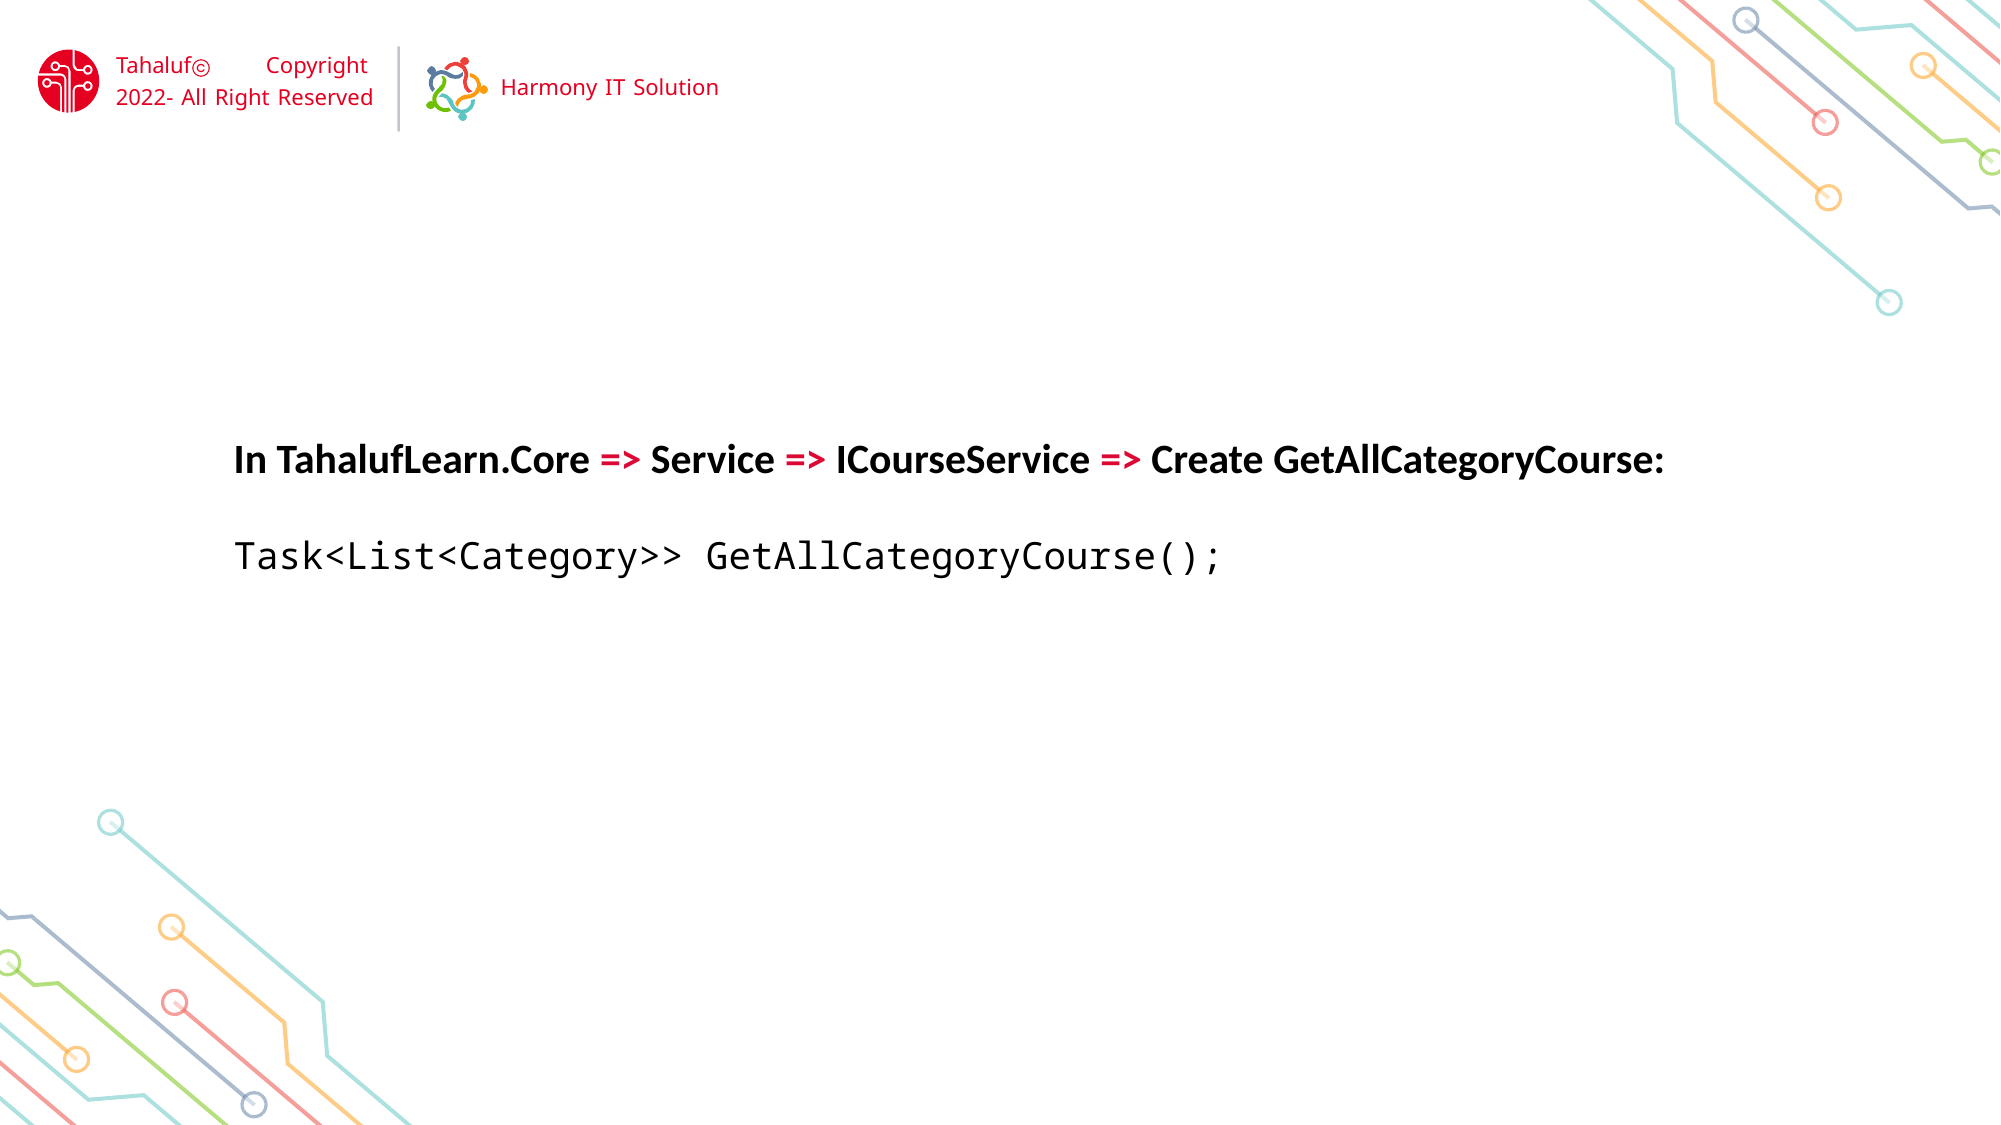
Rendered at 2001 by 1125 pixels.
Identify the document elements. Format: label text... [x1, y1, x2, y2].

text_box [426, 57, 488, 121]
text_box Tahaluf Copyright 2022- All Right Reserved [114, 45, 378, 110]
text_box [0, 808, 413, 1125]
picture [192, 59, 210, 77]
text_box Harmony IT Solution [499, 71, 733, 100]
text_box In TahalufLearn.Core => Service => ICourseService => Create GetAllCategoryCourse: Task<List<Category>> GetAllCategoryCourse(); [218, 424, 1983, 585]
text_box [1587, 0, 2000, 317]
text_box [37, 49, 100, 113]
